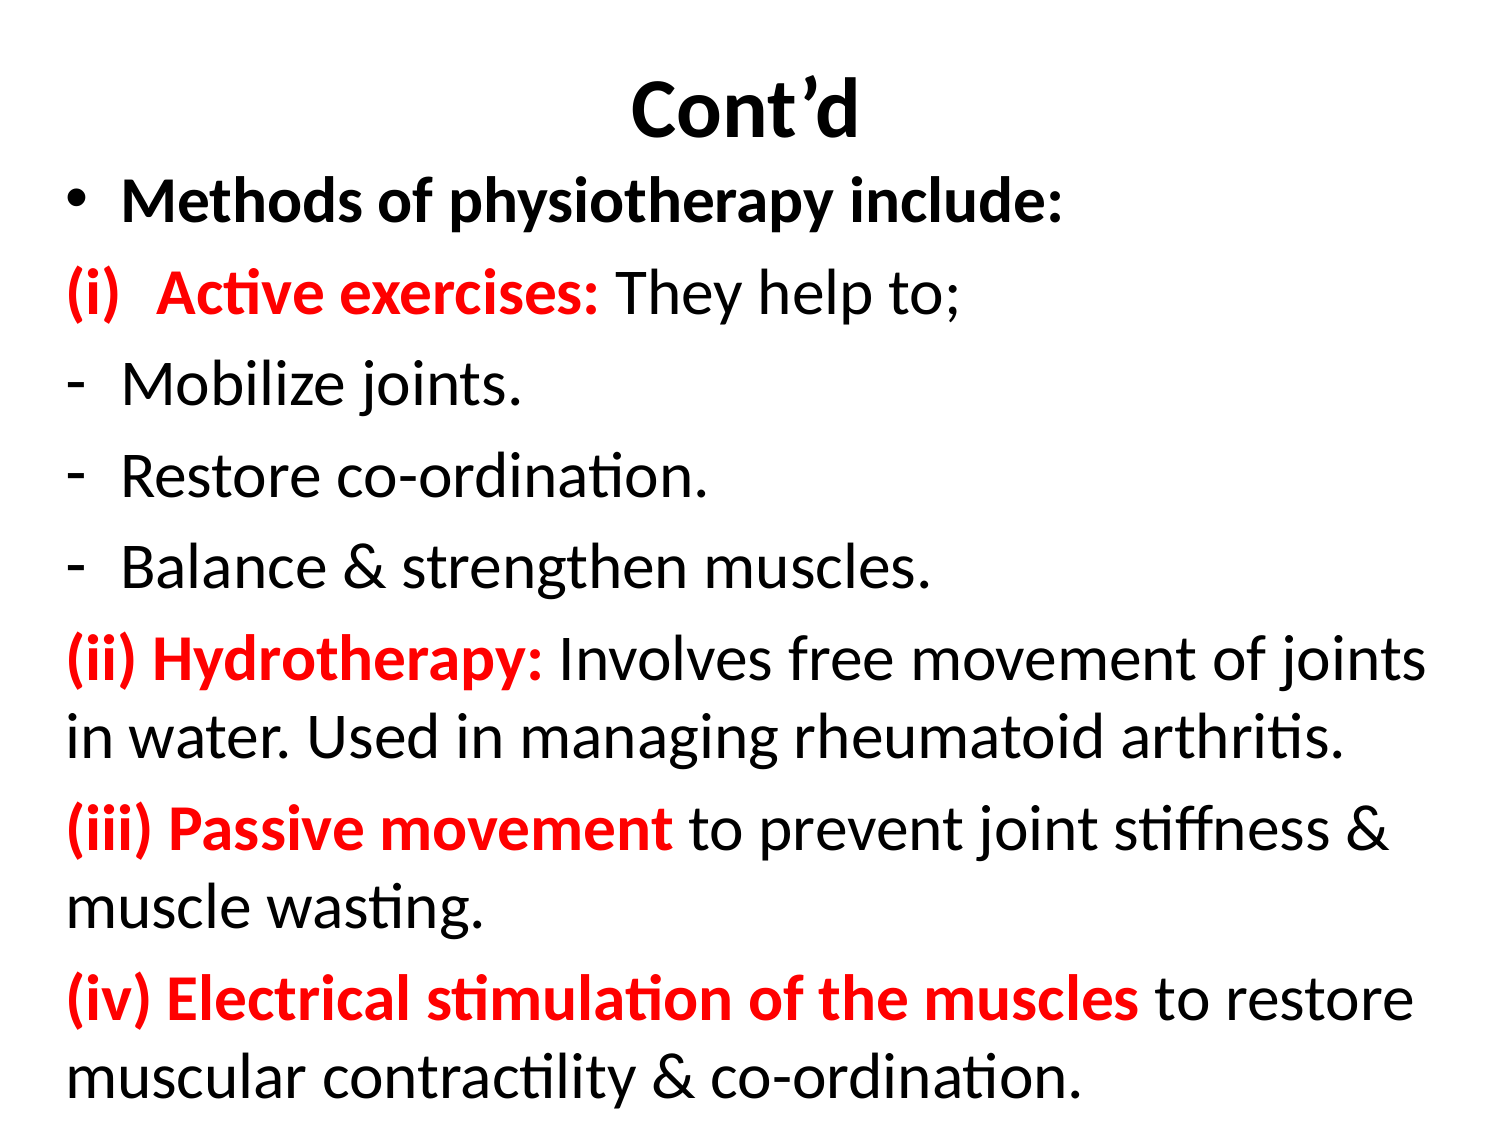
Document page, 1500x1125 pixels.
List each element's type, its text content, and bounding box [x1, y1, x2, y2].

list Methods of physiotherapy include: Active exercises: They help to; Mobilize joints. Restore co-ordination. Balance & strengthen muscles. (ii) Hydrotherapy: Involves free movement of joints in water. Used in managing rheumatoid arthritis. (iii) Passive movement to prevent joint stiffness & muscle wasting. (iv) Electrical stimulation of the muscles to restore muscular contractility & co-ordination. [50, 149, 1500, 1125]
title Cont’d [87, 45, 1425, 149]
